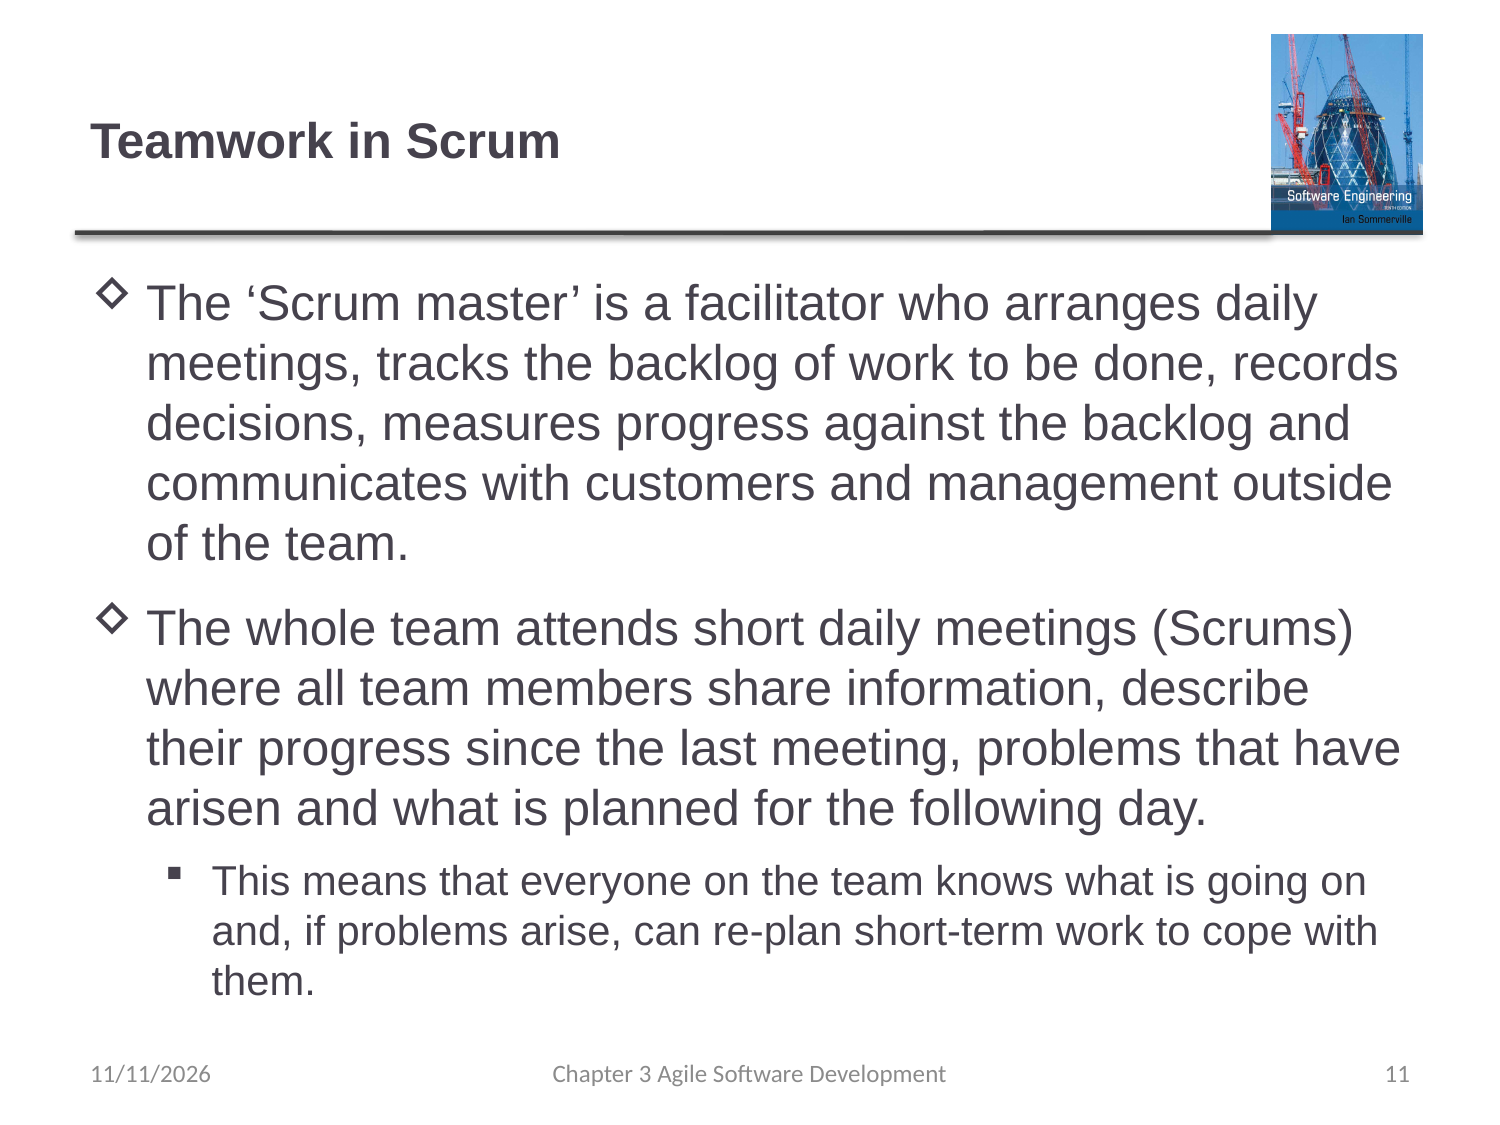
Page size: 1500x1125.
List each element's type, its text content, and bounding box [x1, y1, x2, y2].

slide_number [75, 1042, 425, 1103]
title Teamwork in Scrum [74, 44, 1272, 233]
picture [1271, 34, 1423, 230]
footer Chapter 3 Agile Software Development [512, 1042, 988, 1103]
slide_number 11 [1074, 1042, 1425, 1103]
list The ‘Scrum master’ is a facilitator who arranges daily meetings, tracks the backlog of work to be done, records decisions, measures progress against the backlog and communicates with customers and management outside of the team. The whole team attends short daily meetings (Scrums) where all team members share information, describe their progress since the last meeting, problems that have arisen and what is planned for the following day. This means that everyone on the team knows what is going on and, if problems arise, can re-plan short-term work to cope with them. [75, 262, 1425, 1005]
